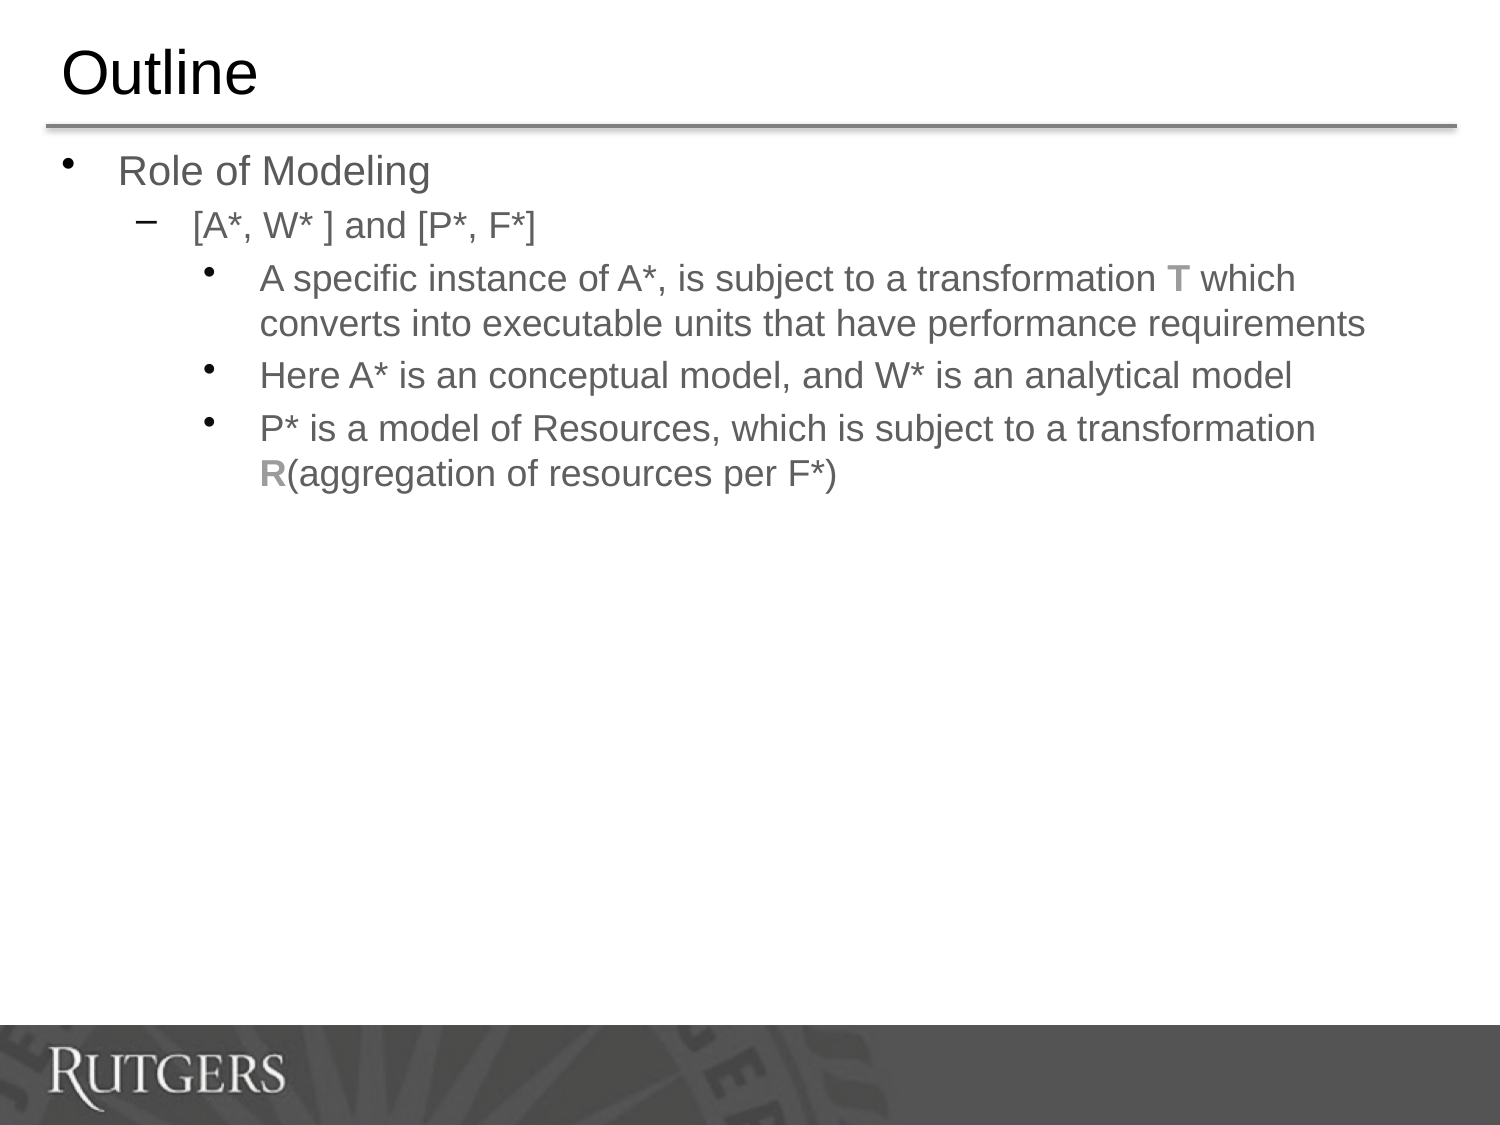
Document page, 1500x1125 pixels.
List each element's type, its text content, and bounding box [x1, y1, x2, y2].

text_box Role of Modeling [A*, W* ] and [P*, F*] A specific instance of A*, is subject to a transformation T which converts into executable units that have performance requirements Here A* is an conceptual model, and W* is an analytical model P* is a model of Resources, which is subject to a transformation R(aggregation of resources per F*) [46, 128, 1457, 996]
picture [0, 1024, 1500, 1125]
title Outline [46, 12, 1457, 126]
